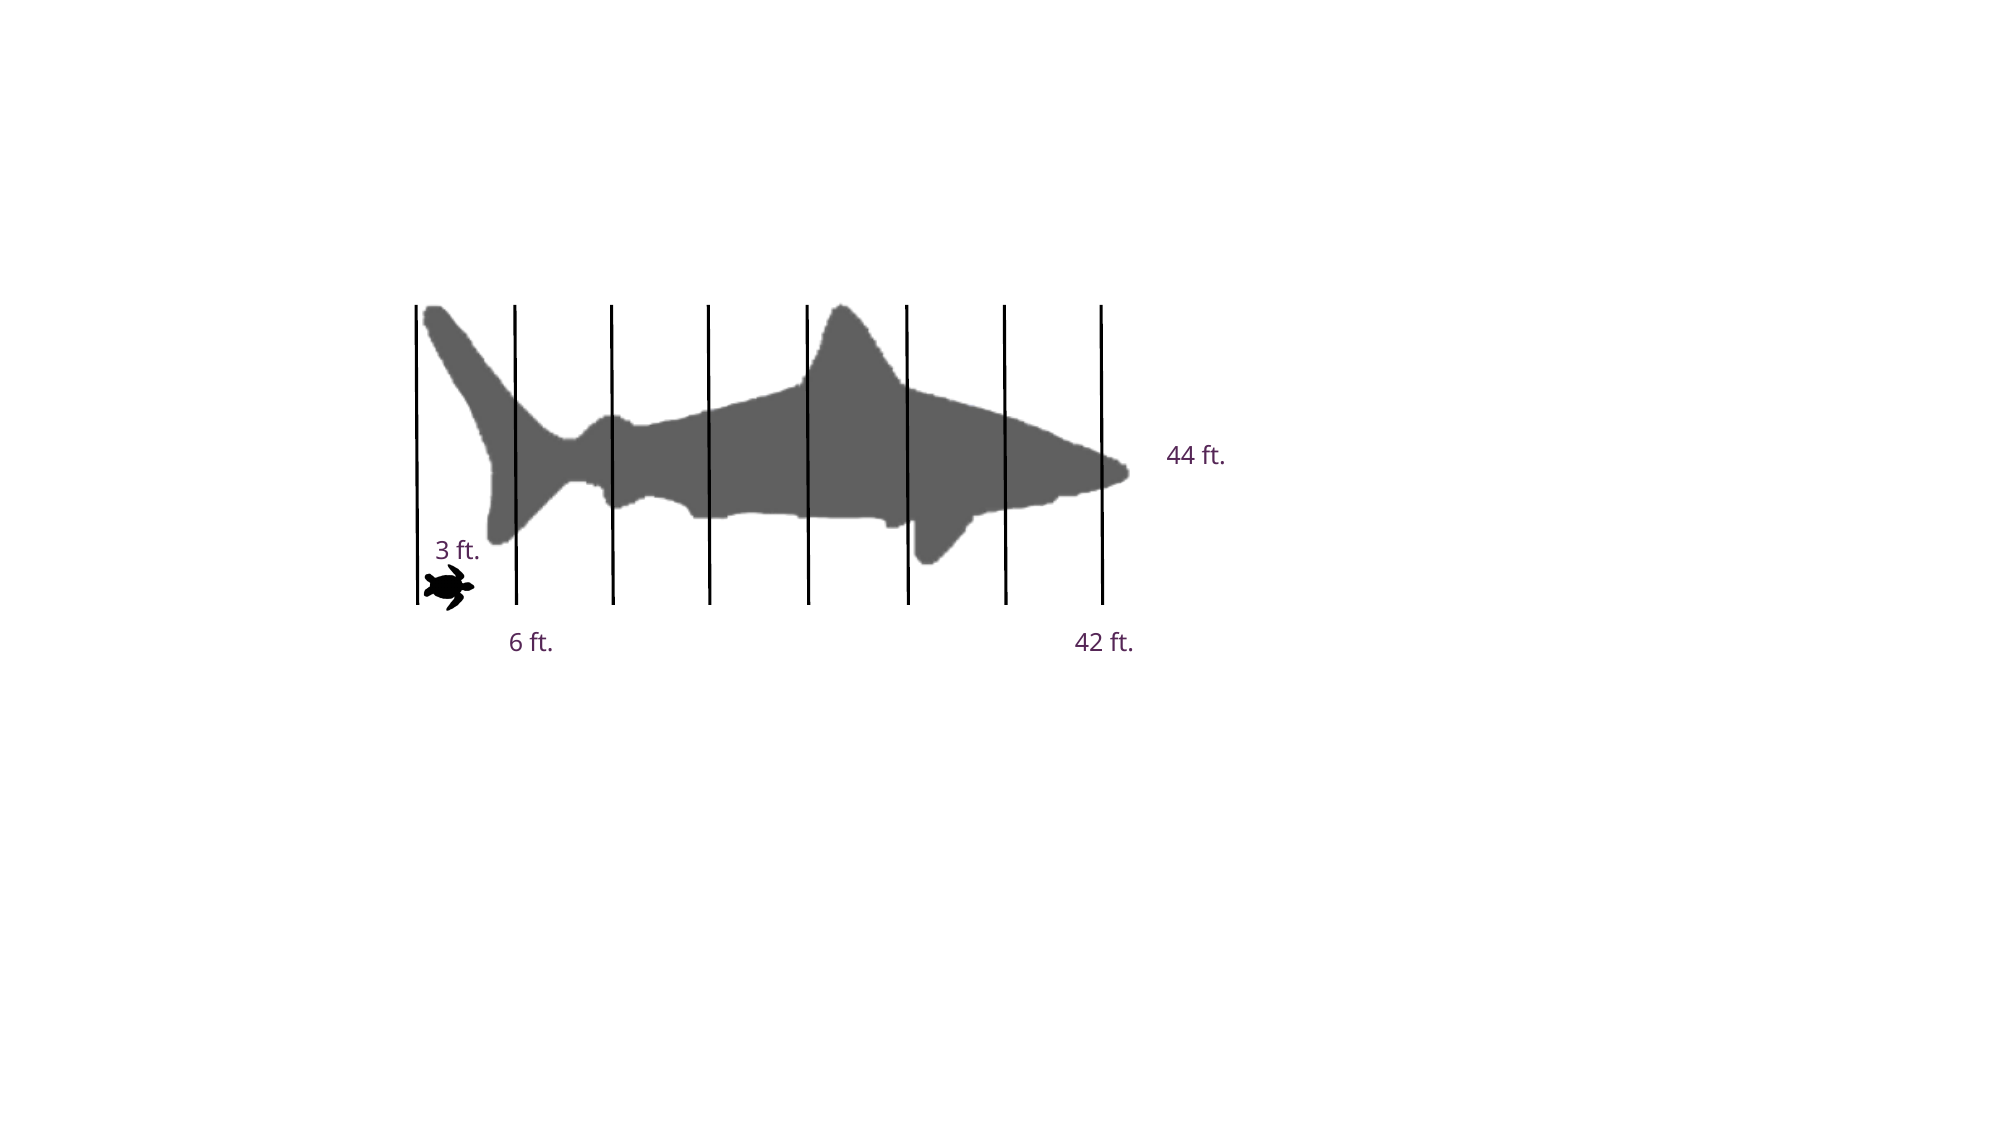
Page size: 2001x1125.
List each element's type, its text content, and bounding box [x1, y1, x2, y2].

text_box 44 ft. [1151, 432, 1295, 477]
picture [410, 295, 1133, 613]
text_box 6 ft. [493, 618, 637, 664]
text_box 42 ft. [1060, 618, 1204, 664]
